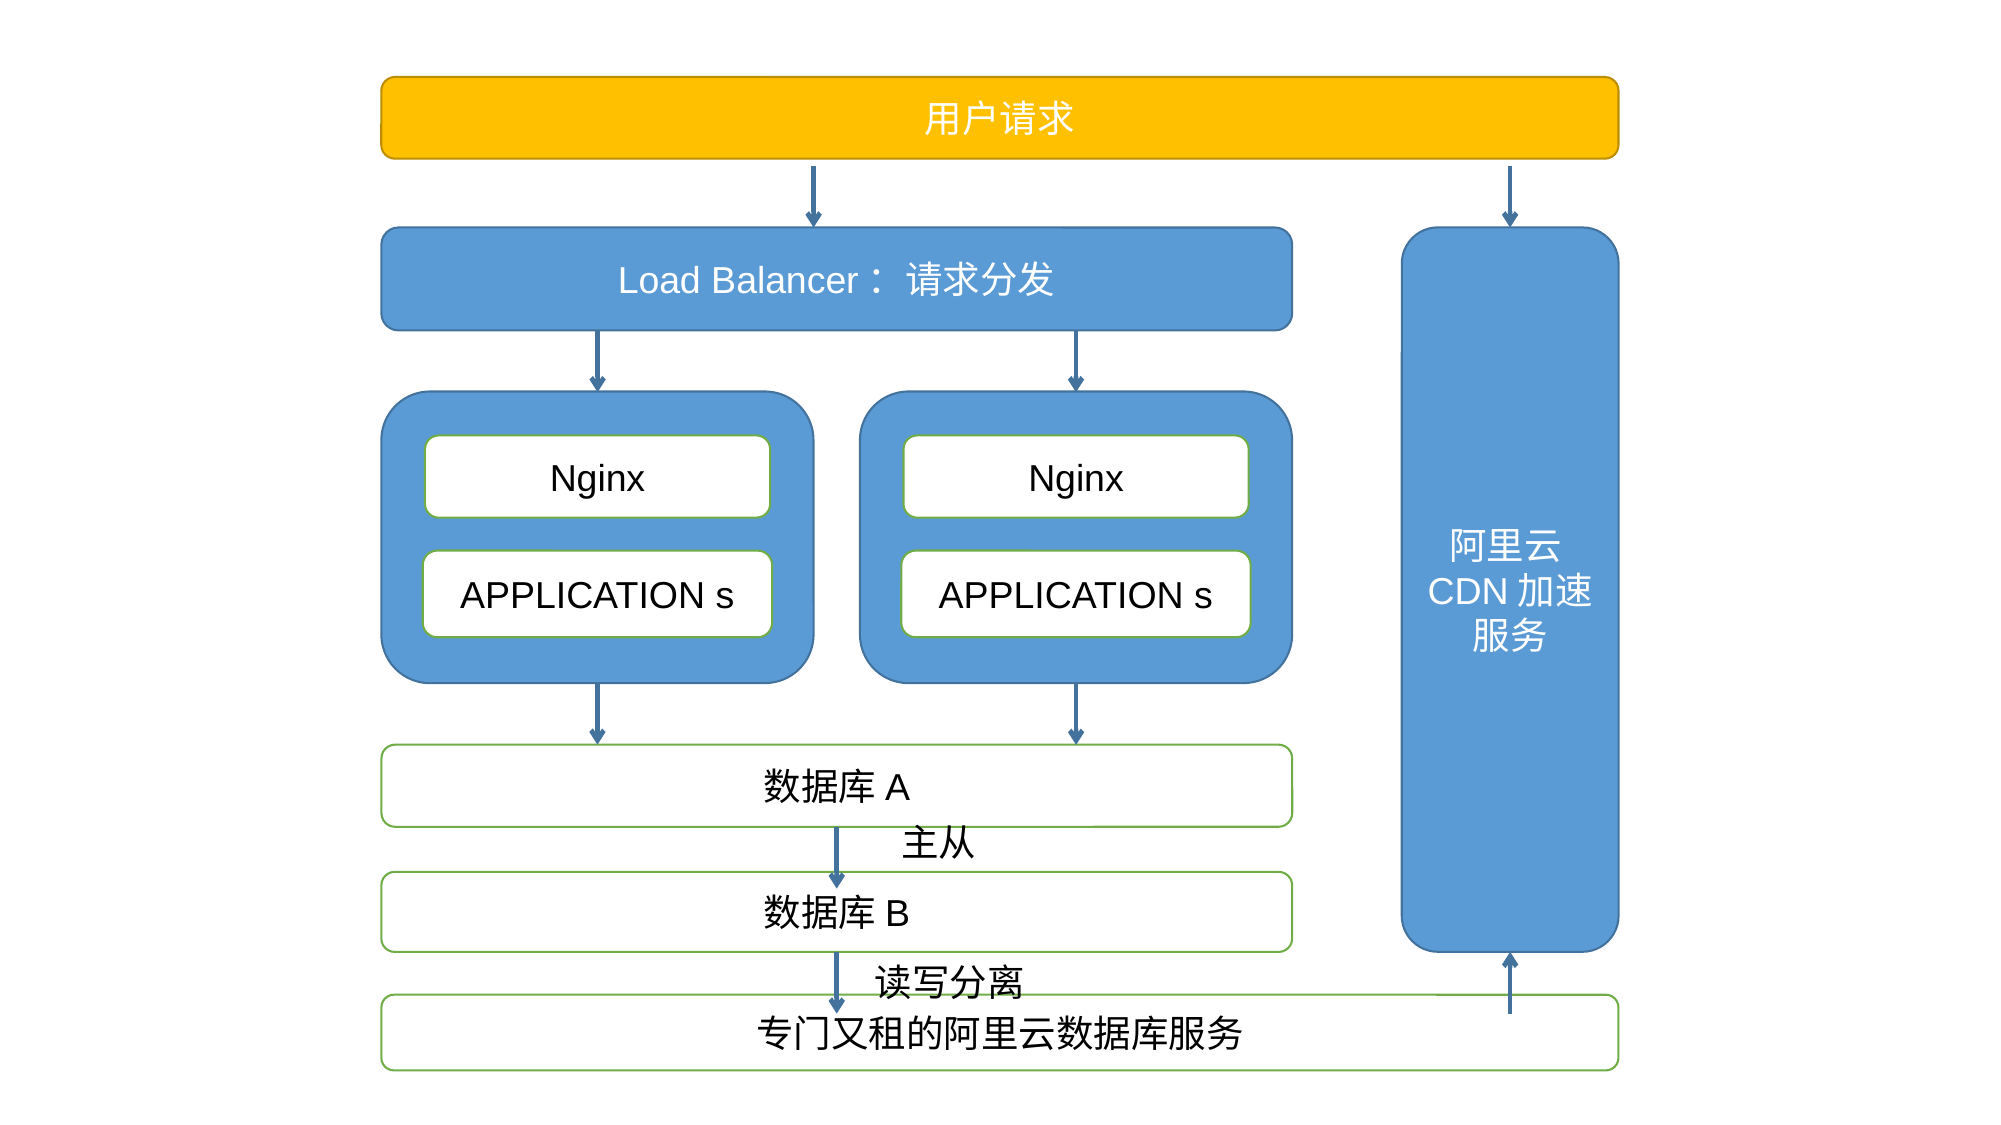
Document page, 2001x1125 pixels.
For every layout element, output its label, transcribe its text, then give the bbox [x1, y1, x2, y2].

text_box APPLICATION s [900, 549, 1252, 639]
text_box 数据库B [380, 870, 1294, 953]
text_box 主从 [886, 811, 992, 872]
text_box [858, 390, 1294, 685]
text_box Nginx [902, 434, 1250, 519]
text_box [380, 390, 815, 685]
text_box APPLICATION s [421, 549, 774, 639]
text_box Load Balancer：请求分发 [380, 226, 1294, 332]
text_box 用户请求 [380, 75, 1620, 160]
text_box Nginx [423, 434, 772, 519]
text_box 读写分离 [860, 951, 1040, 1012]
text_box 专门又租的阿里云数据库服务 [380, 993, 1620, 1072]
text_box 数据库A [380, 743, 1294, 828]
text_box 阿里云CDN加速服务 [1400, 226, 1620, 953]
